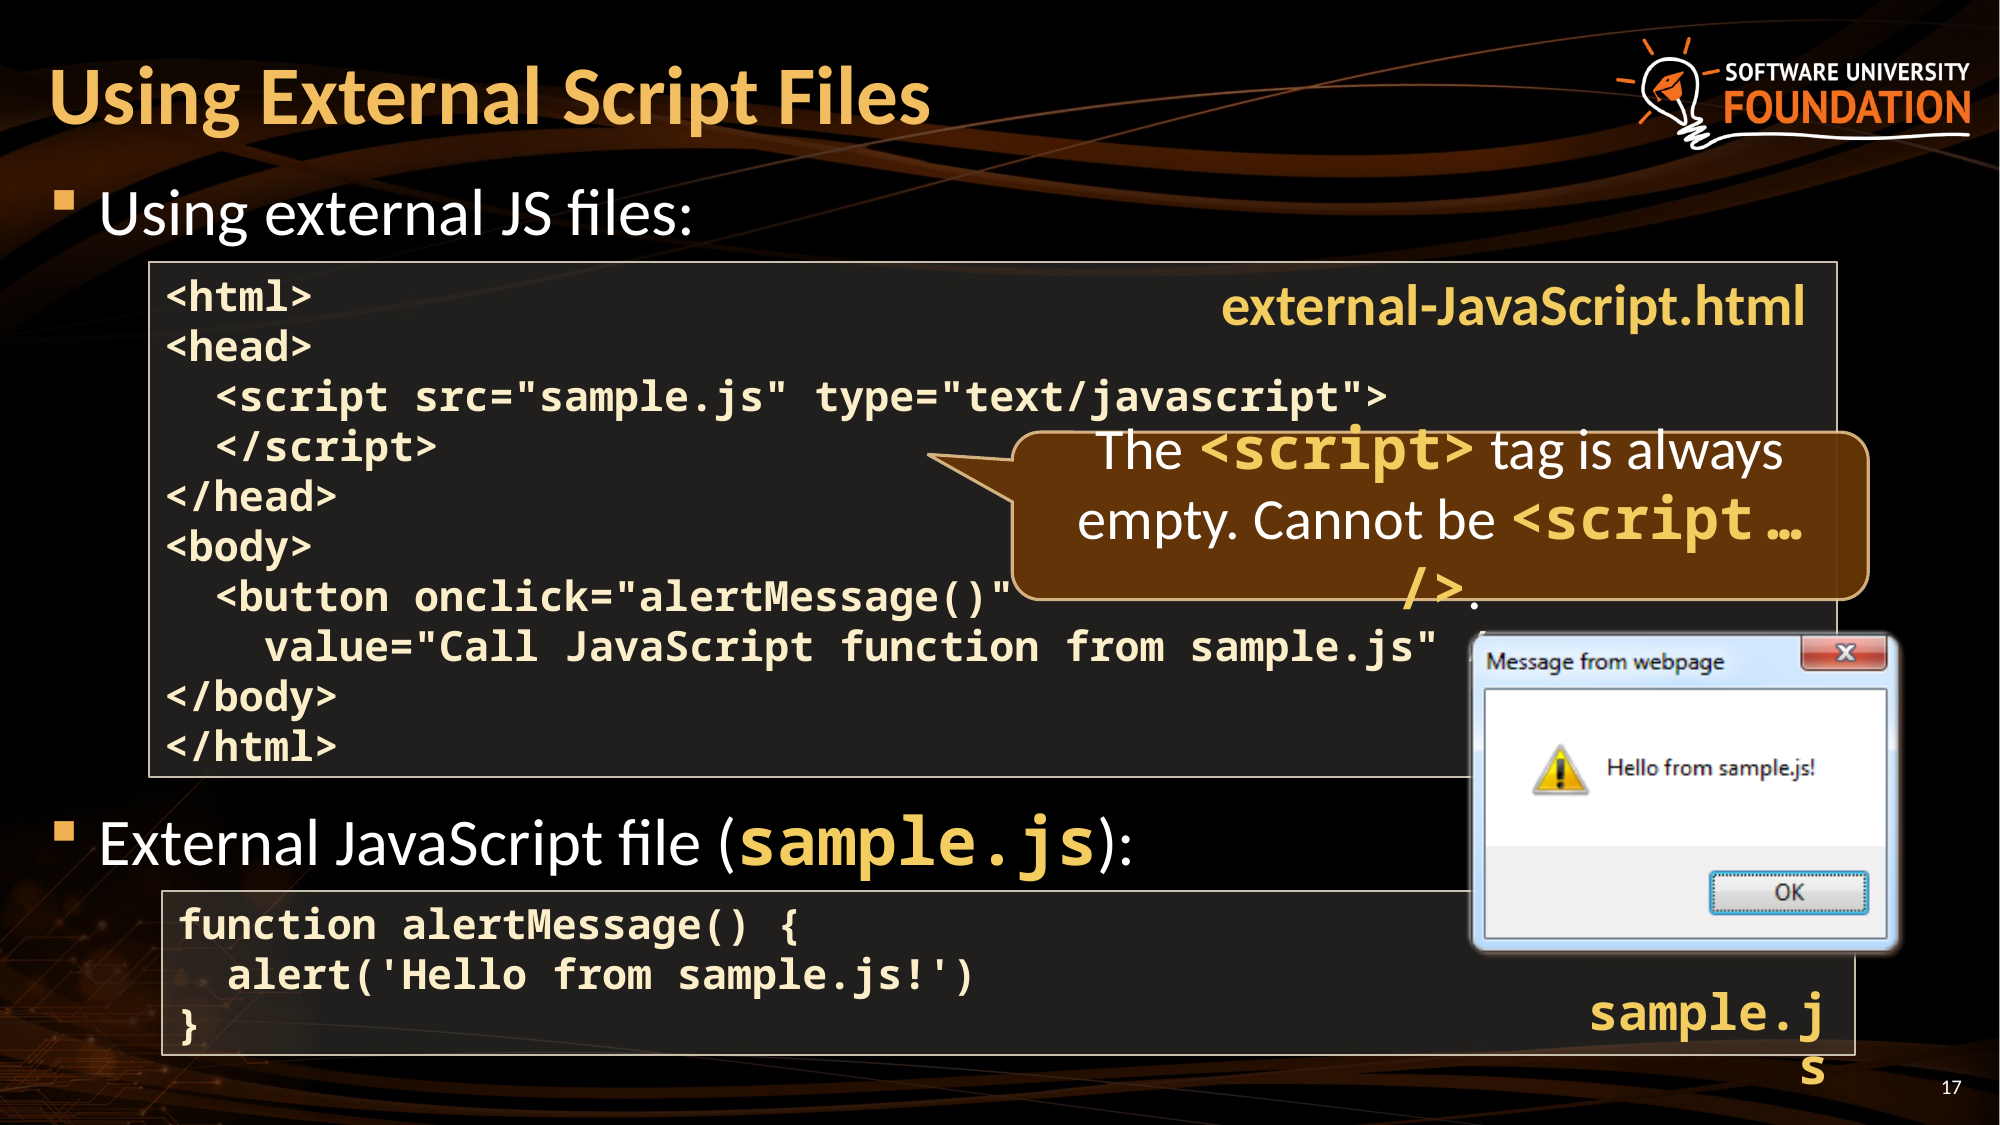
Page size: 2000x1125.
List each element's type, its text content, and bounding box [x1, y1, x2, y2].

picture [0, 0, 2000, 1125]
text_box function alertMessage() { alert('Hello from sample.js!') } [162, 890, 1856, 1056]
text_box <html> <head> <script src="sample.js" type="text/javascript"> </script> </head> <body> <button onclick="alertMessage()" value="Call JavaScript function from sample.js" /> </body> </html> [149, 262, 1838, 778]
title Using External Script Files [30, 6, 1602, 189]
text_box The <script> tag is always empty. Cannot be <script … />. [926, 431, 1870, 601]
text_box external-JavaScript.html [1137, 267, 1822, 338]
list Using external JS files: External JavaScript file (sample.js): [31, 162, 1968, 1103]
text_box sample.js [1550, 980, 1844, 1050]
